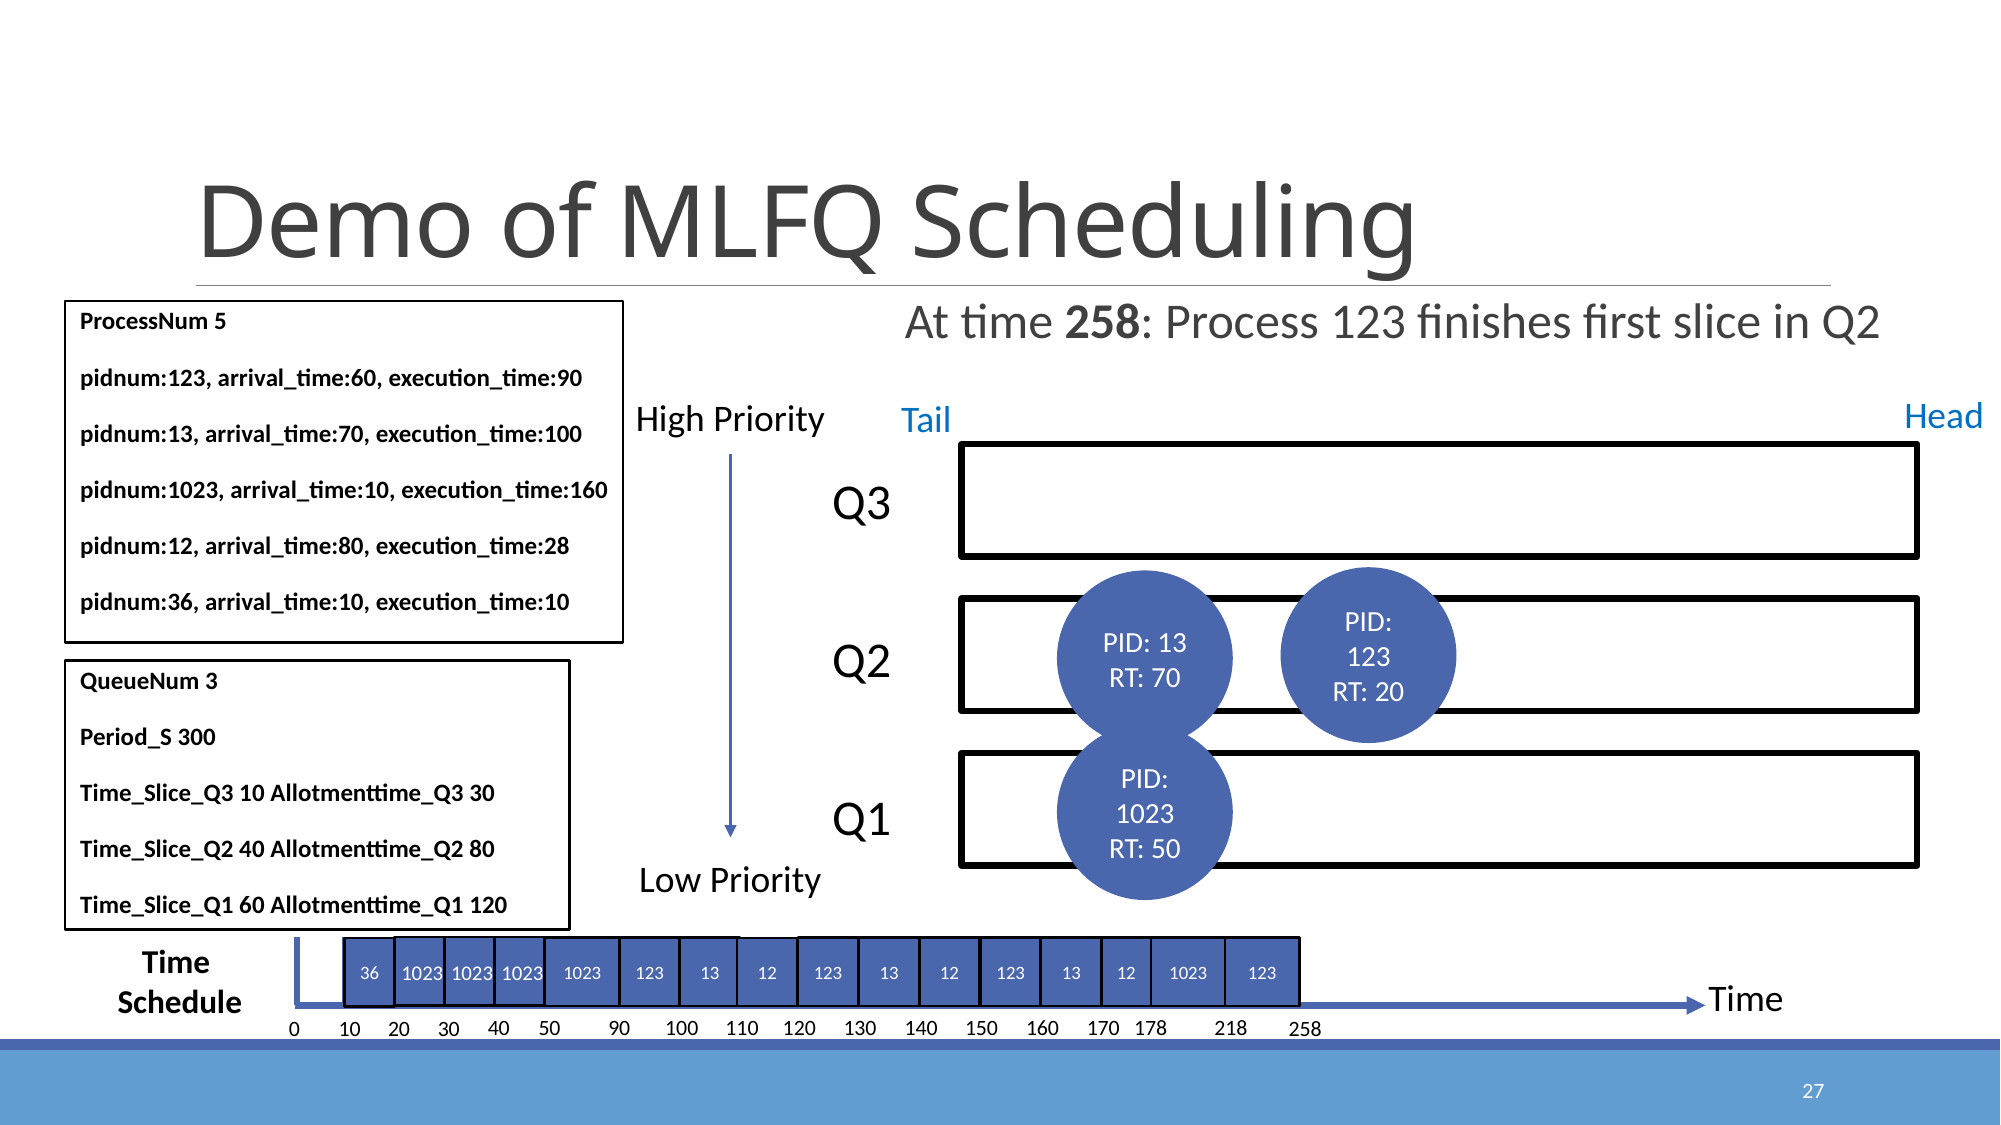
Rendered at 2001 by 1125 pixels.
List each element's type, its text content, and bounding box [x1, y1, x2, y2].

slide_number 27 [1624, 1059, 1840, 1120]
list At time 258: Process 123 finishes first slice in Q2 [889, 281, 1990, 380]
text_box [64, 300, 624, 930]
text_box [633, 382, 2000, 909]
title Demo of MLFQ Scheduling [180, 47, 1830, 285]
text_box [101, 932, 1801, 1051]
